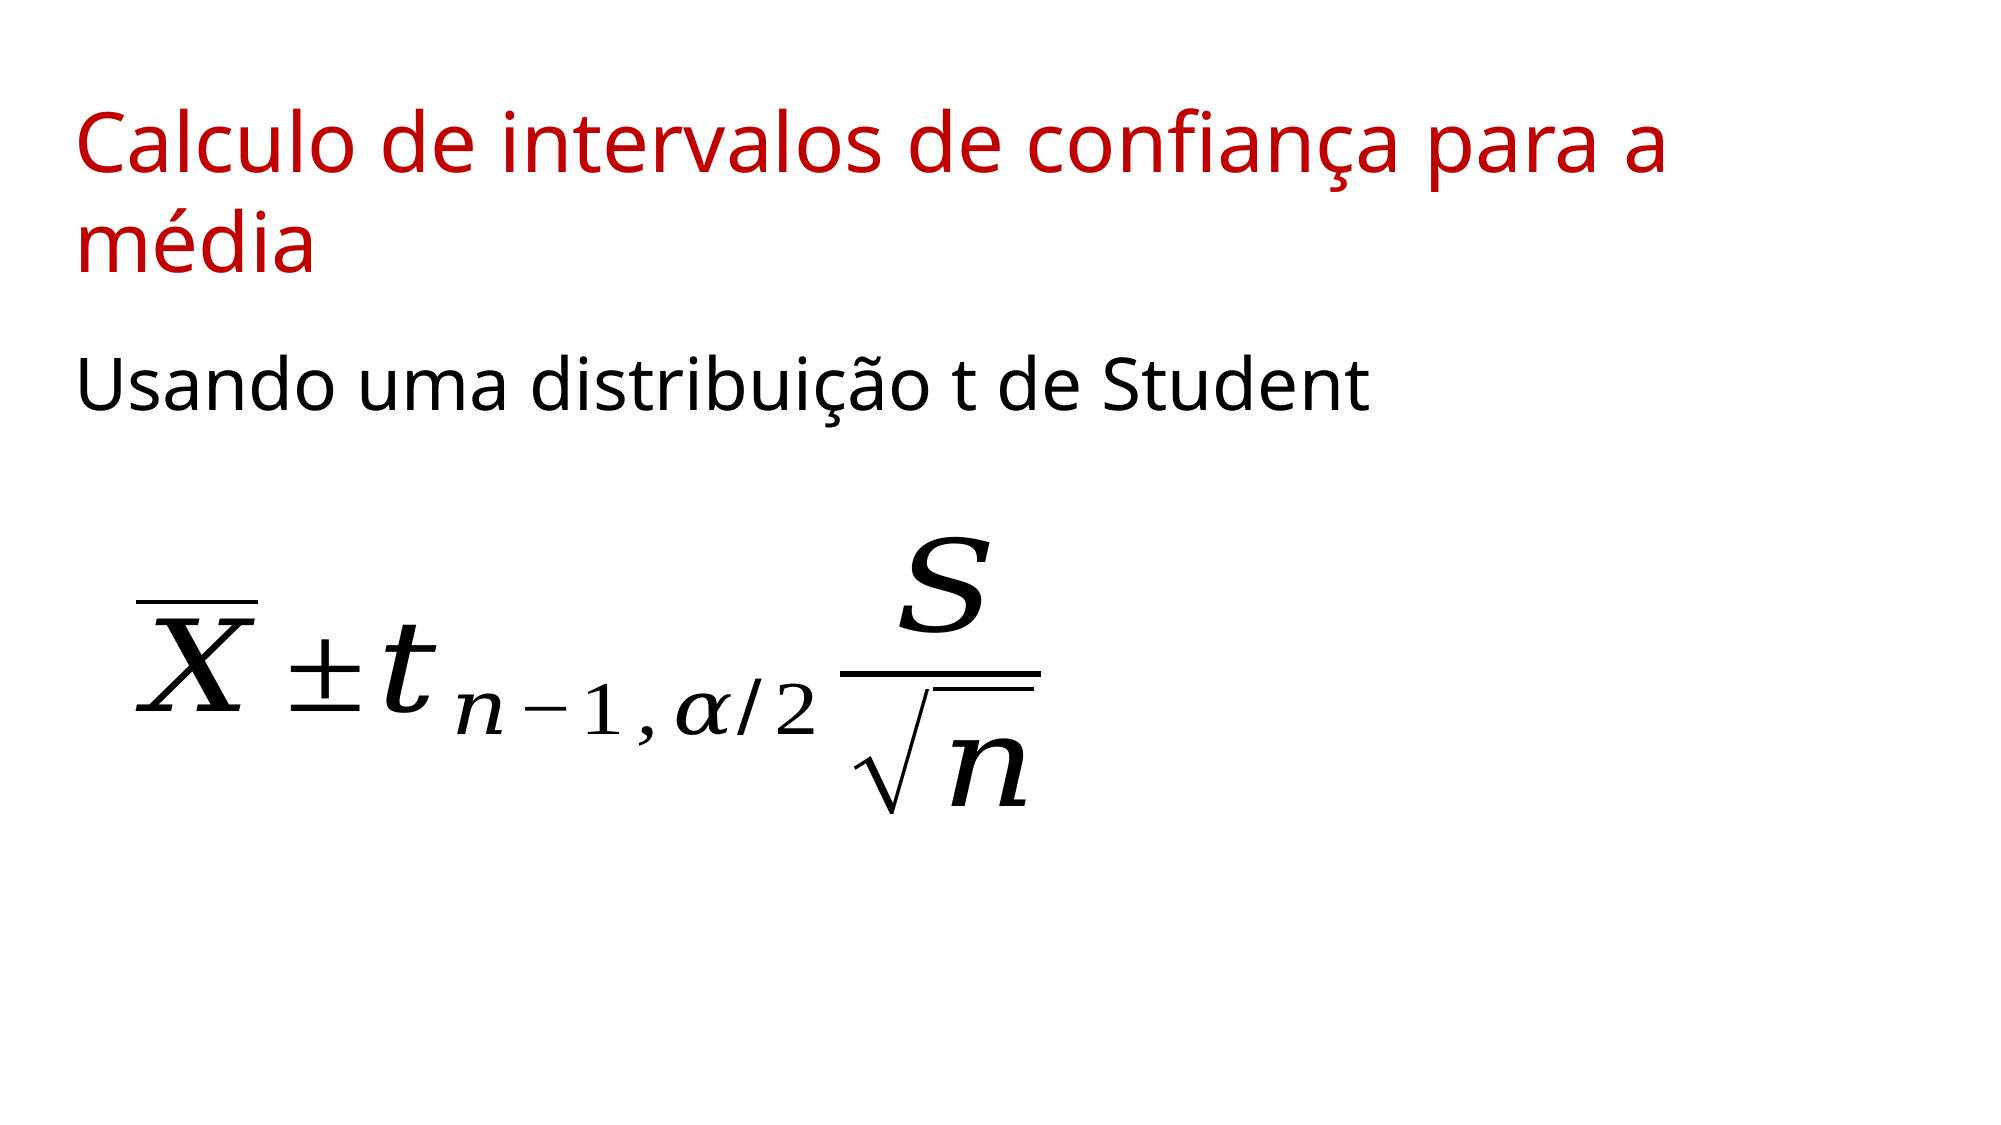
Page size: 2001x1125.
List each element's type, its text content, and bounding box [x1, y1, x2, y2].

text_box Calculo de intervalos de confiança para a média [59, 81, 1761, 297]
text_box Usando uma distribuição t de Student [59, 330, 1926, 433]
